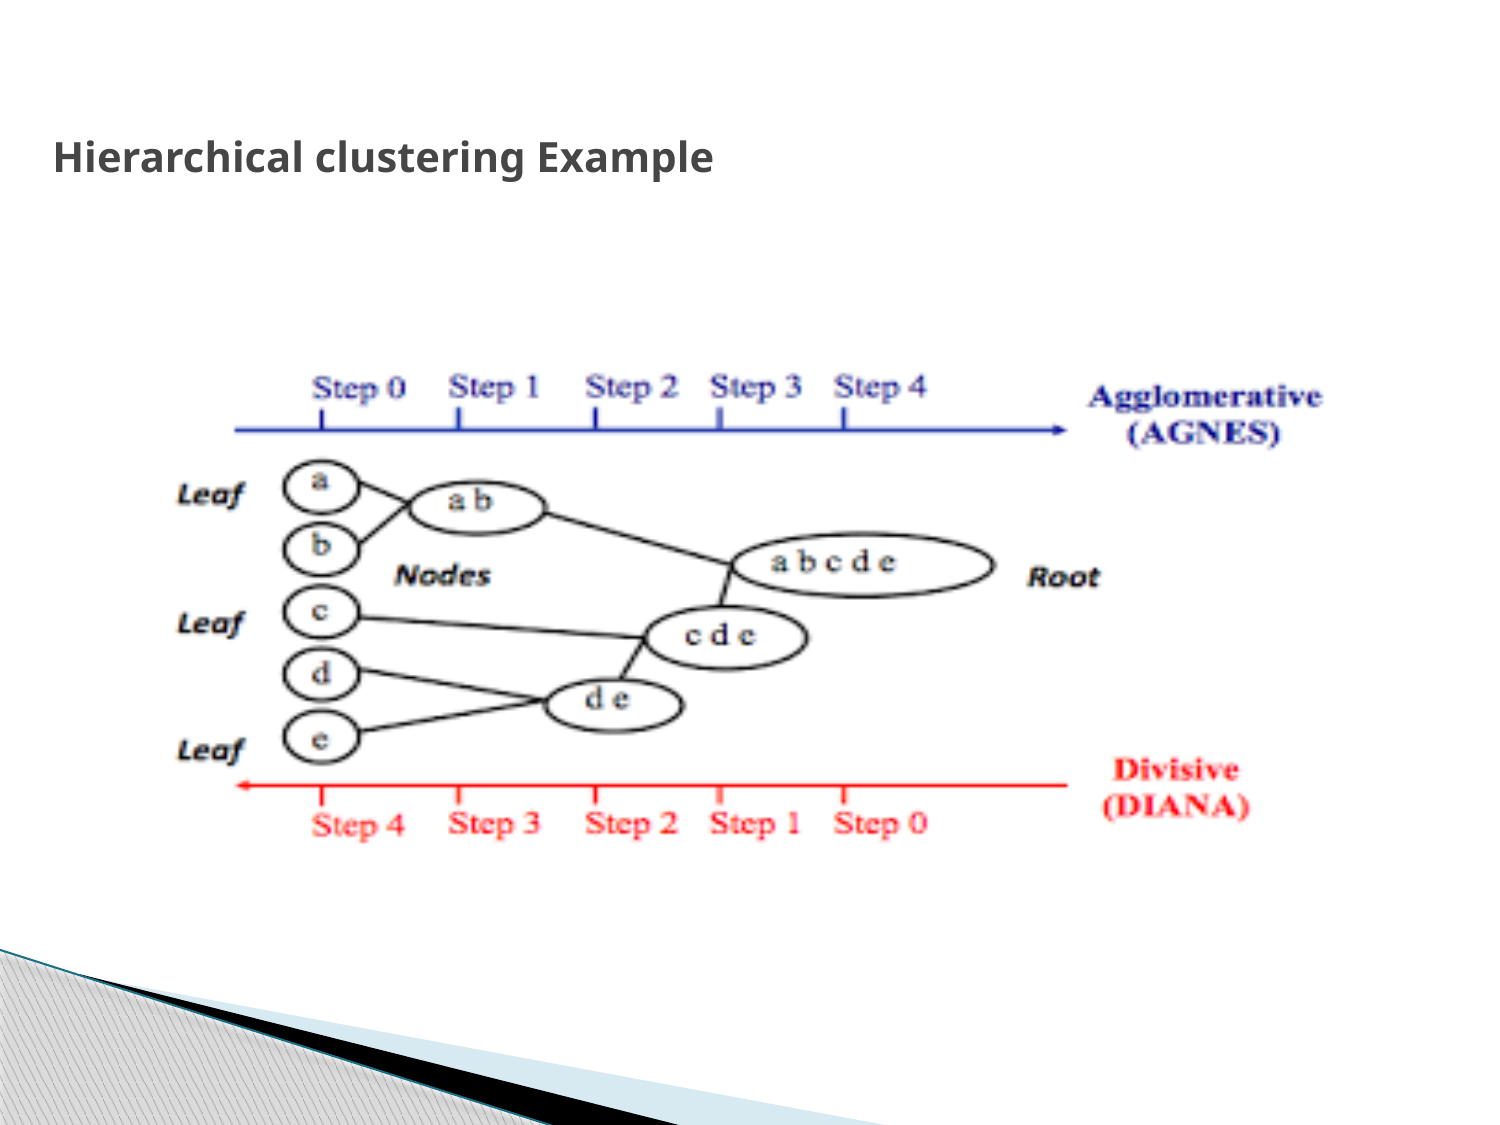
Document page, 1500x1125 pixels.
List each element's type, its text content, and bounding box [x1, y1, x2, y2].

text_box Hierarchical clustering Example [37, 62, 1388, 250]
picture [162, 365, 1351, 851]
